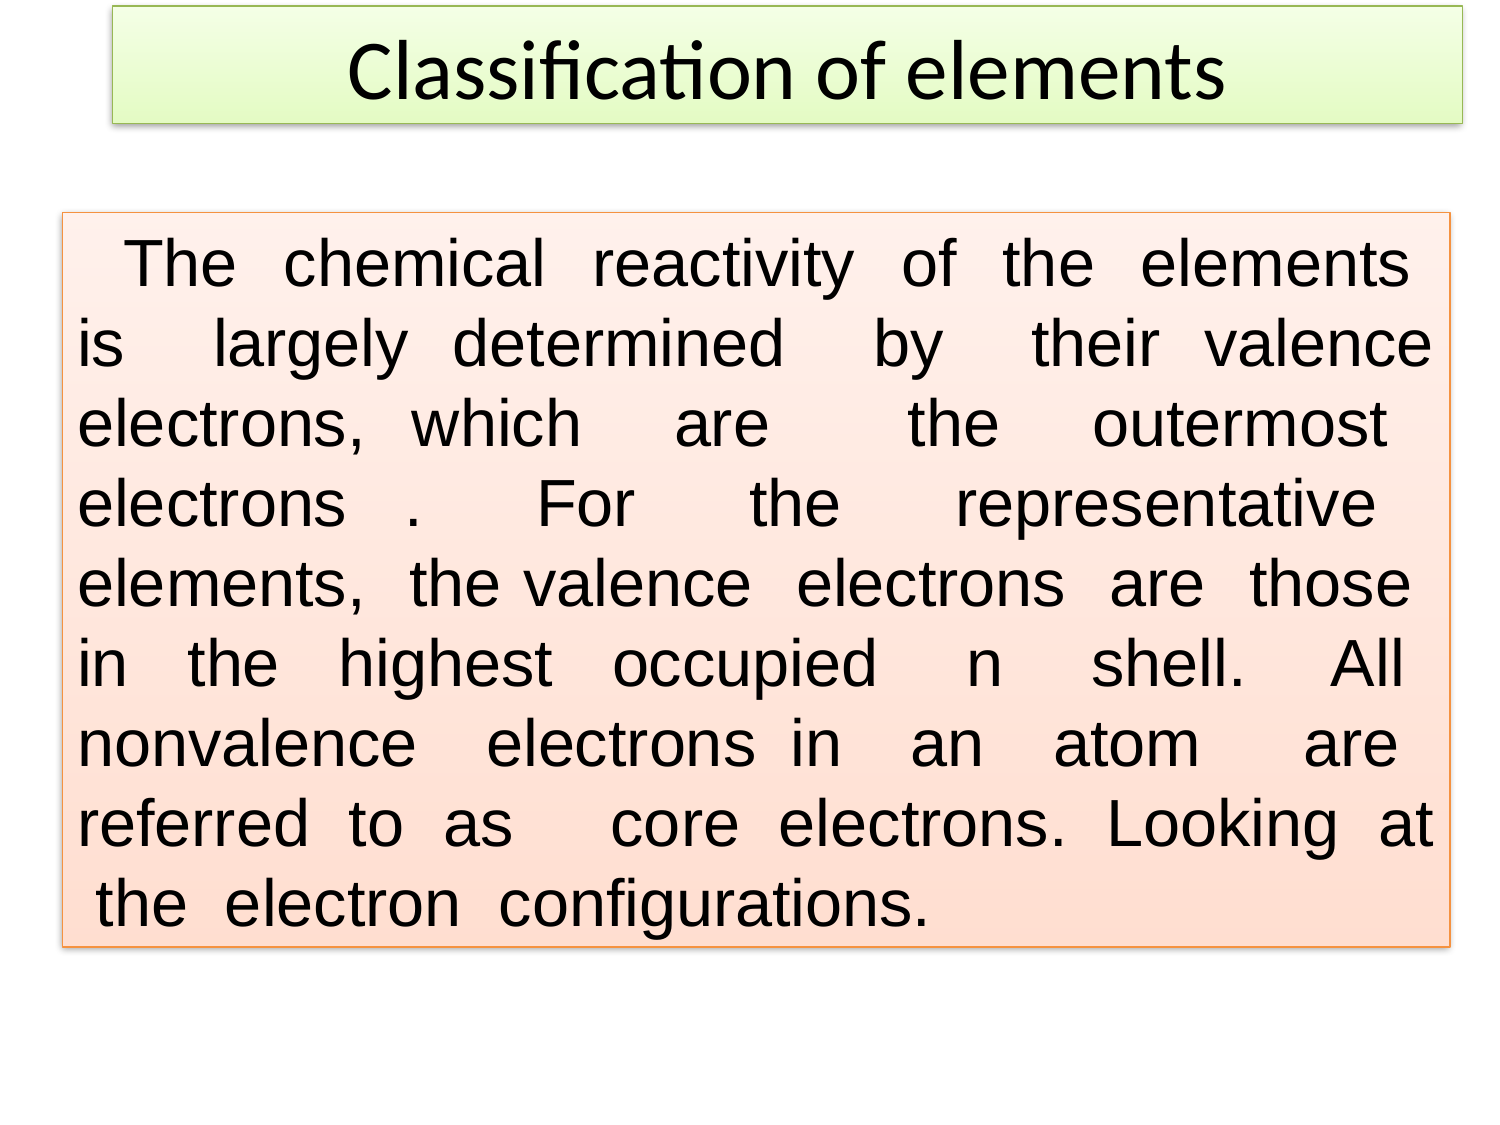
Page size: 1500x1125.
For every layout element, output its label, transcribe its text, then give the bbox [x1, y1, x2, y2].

text_box The chemical reactivity of the elements is largely determined by their valence electrons, which are the outermost electrons . For the representative elements, the valence electrons are those in the highest occupied n shell. All nonvalence electrons in an atom are referred to as core electrons. Looking at the electron configurations. [62, 212, 1451, 948]
title Classification of elements [112, 5, 1463, 124]
